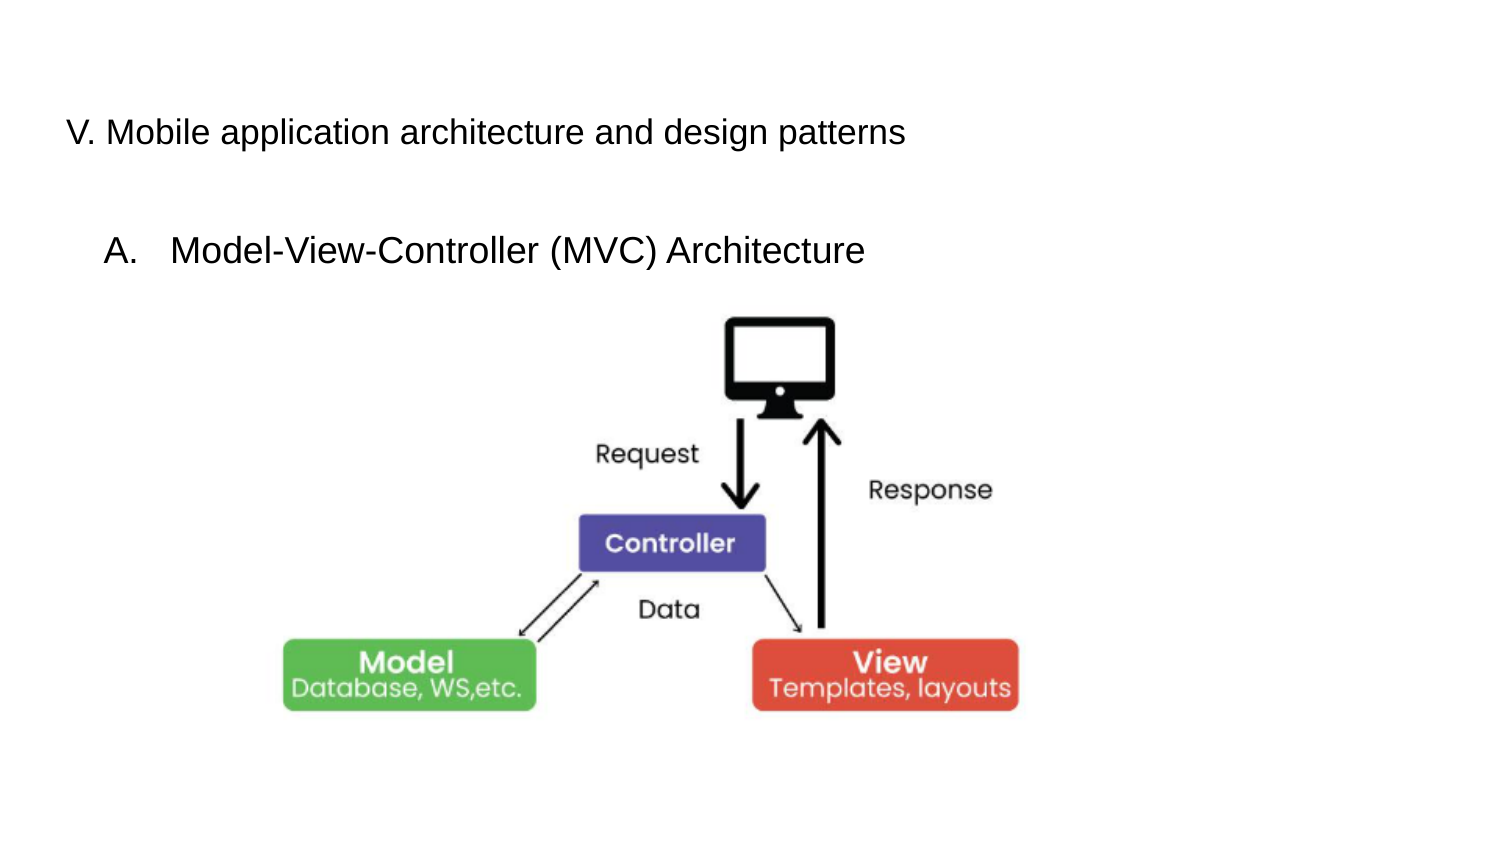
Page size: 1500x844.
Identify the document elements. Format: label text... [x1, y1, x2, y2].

title V. Mobile application architecture and design patterns [51, 72, 1449, 167]
list A. Model-View-Controller (MVC) Architecture [51, 189, 1449, 750]
picture [256, 270, 1041, 731]
